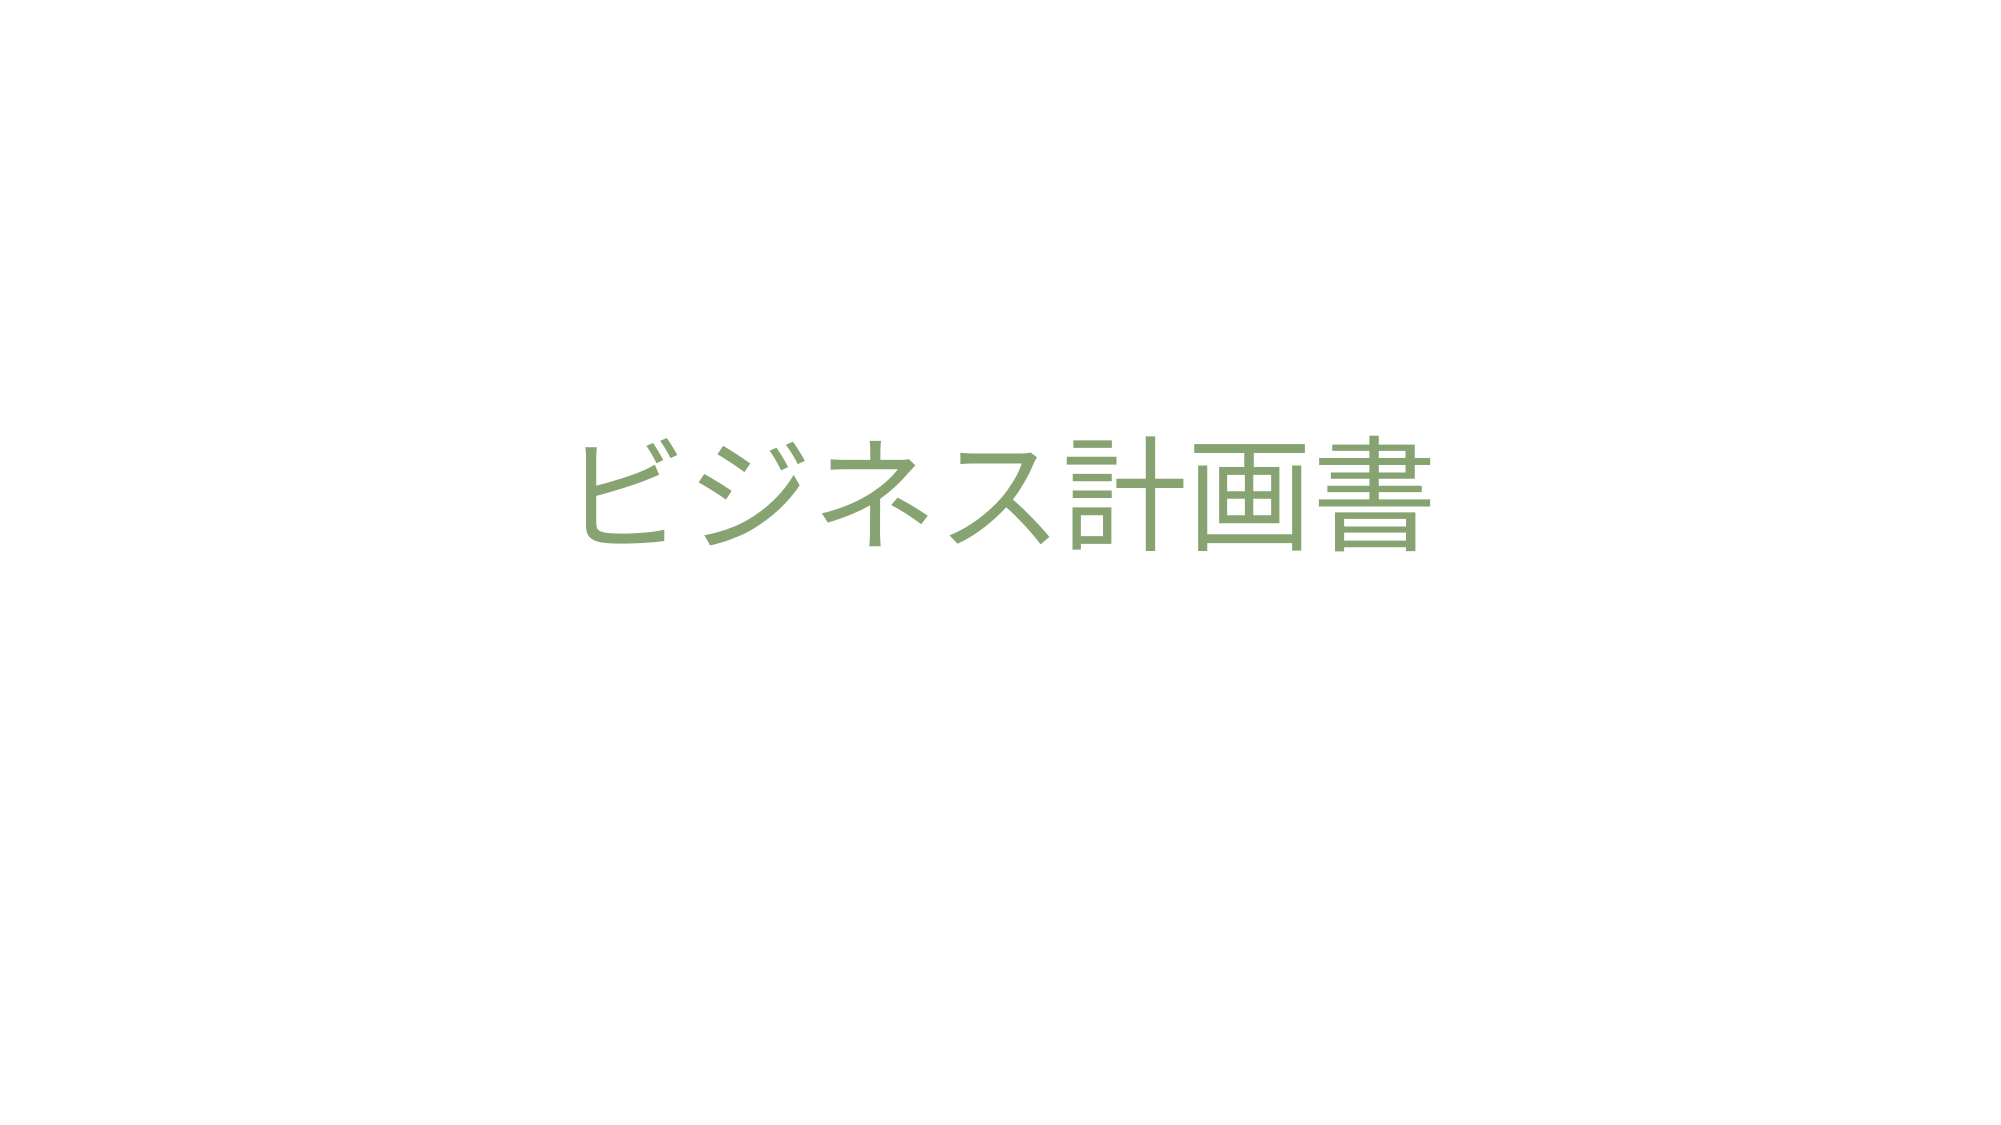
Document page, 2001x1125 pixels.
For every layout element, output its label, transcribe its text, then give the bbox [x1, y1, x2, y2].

title ビジネス計画書 [249, 184, 1750, 576]
